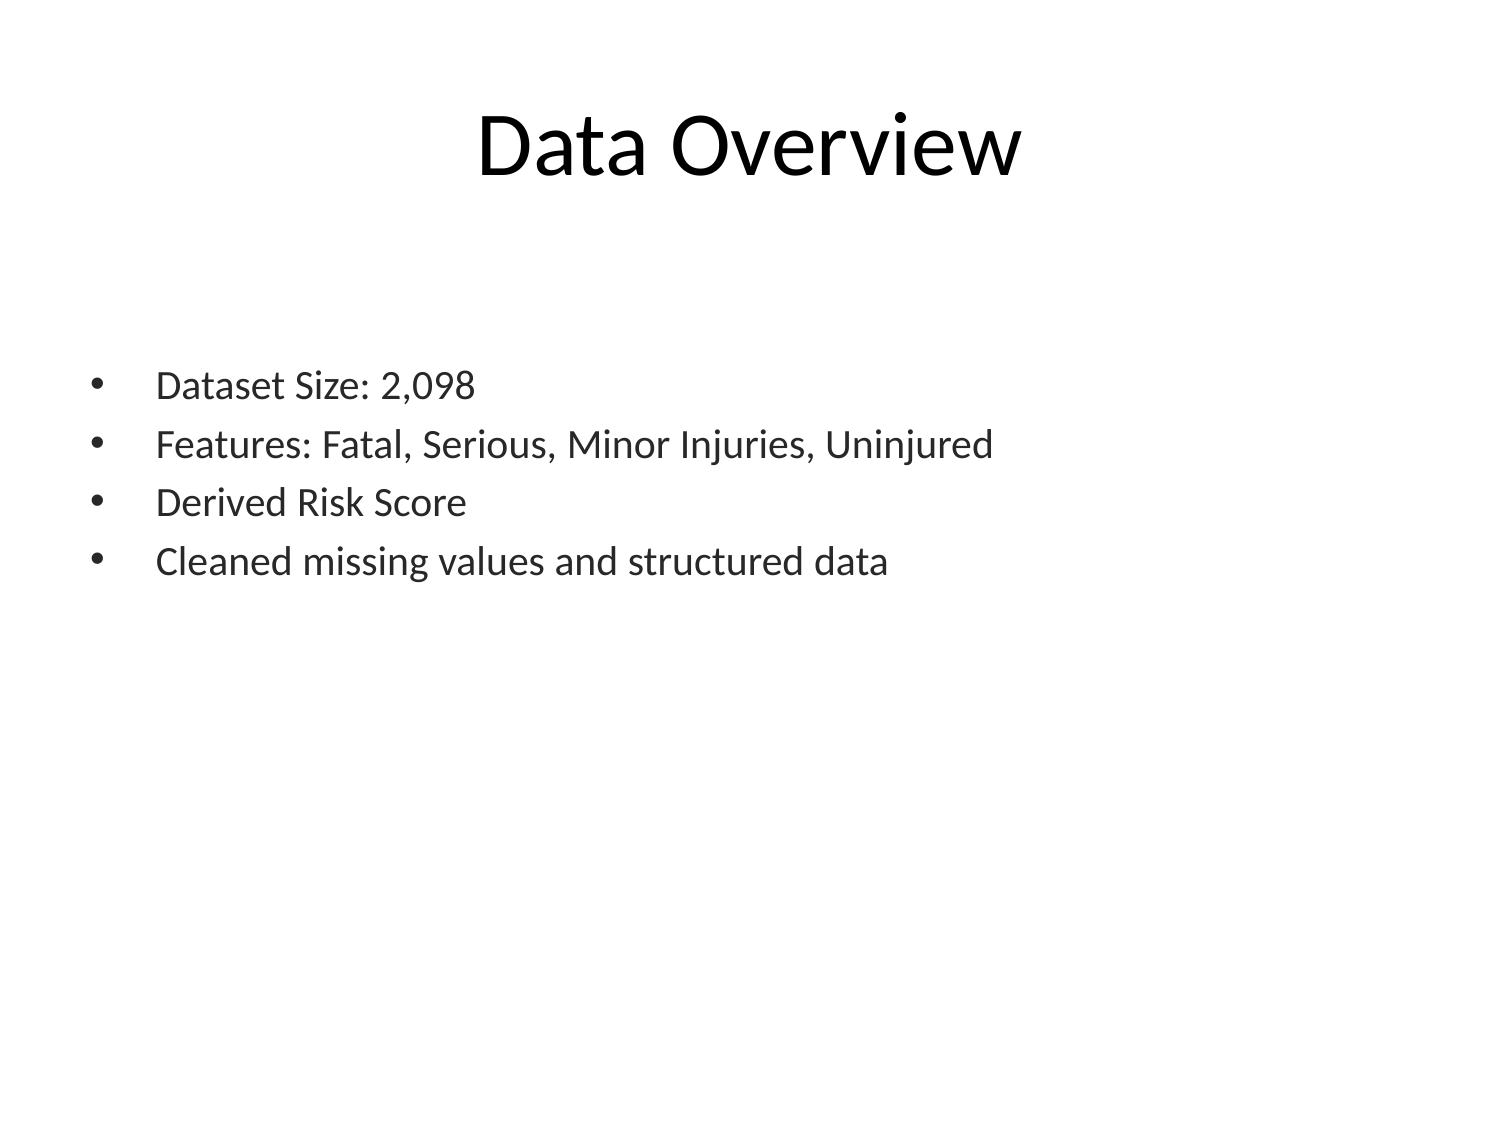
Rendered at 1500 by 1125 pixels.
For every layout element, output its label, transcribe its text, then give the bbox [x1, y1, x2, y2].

title Data Overview [75, 45, 1425, 233]
list Dataset Size: 2,098 Features: Fatal, Serious, Minor Injuries, Uninjured Derived Risk Score Cleaned missing values and structured data [75, 262, 1425, 1005]
